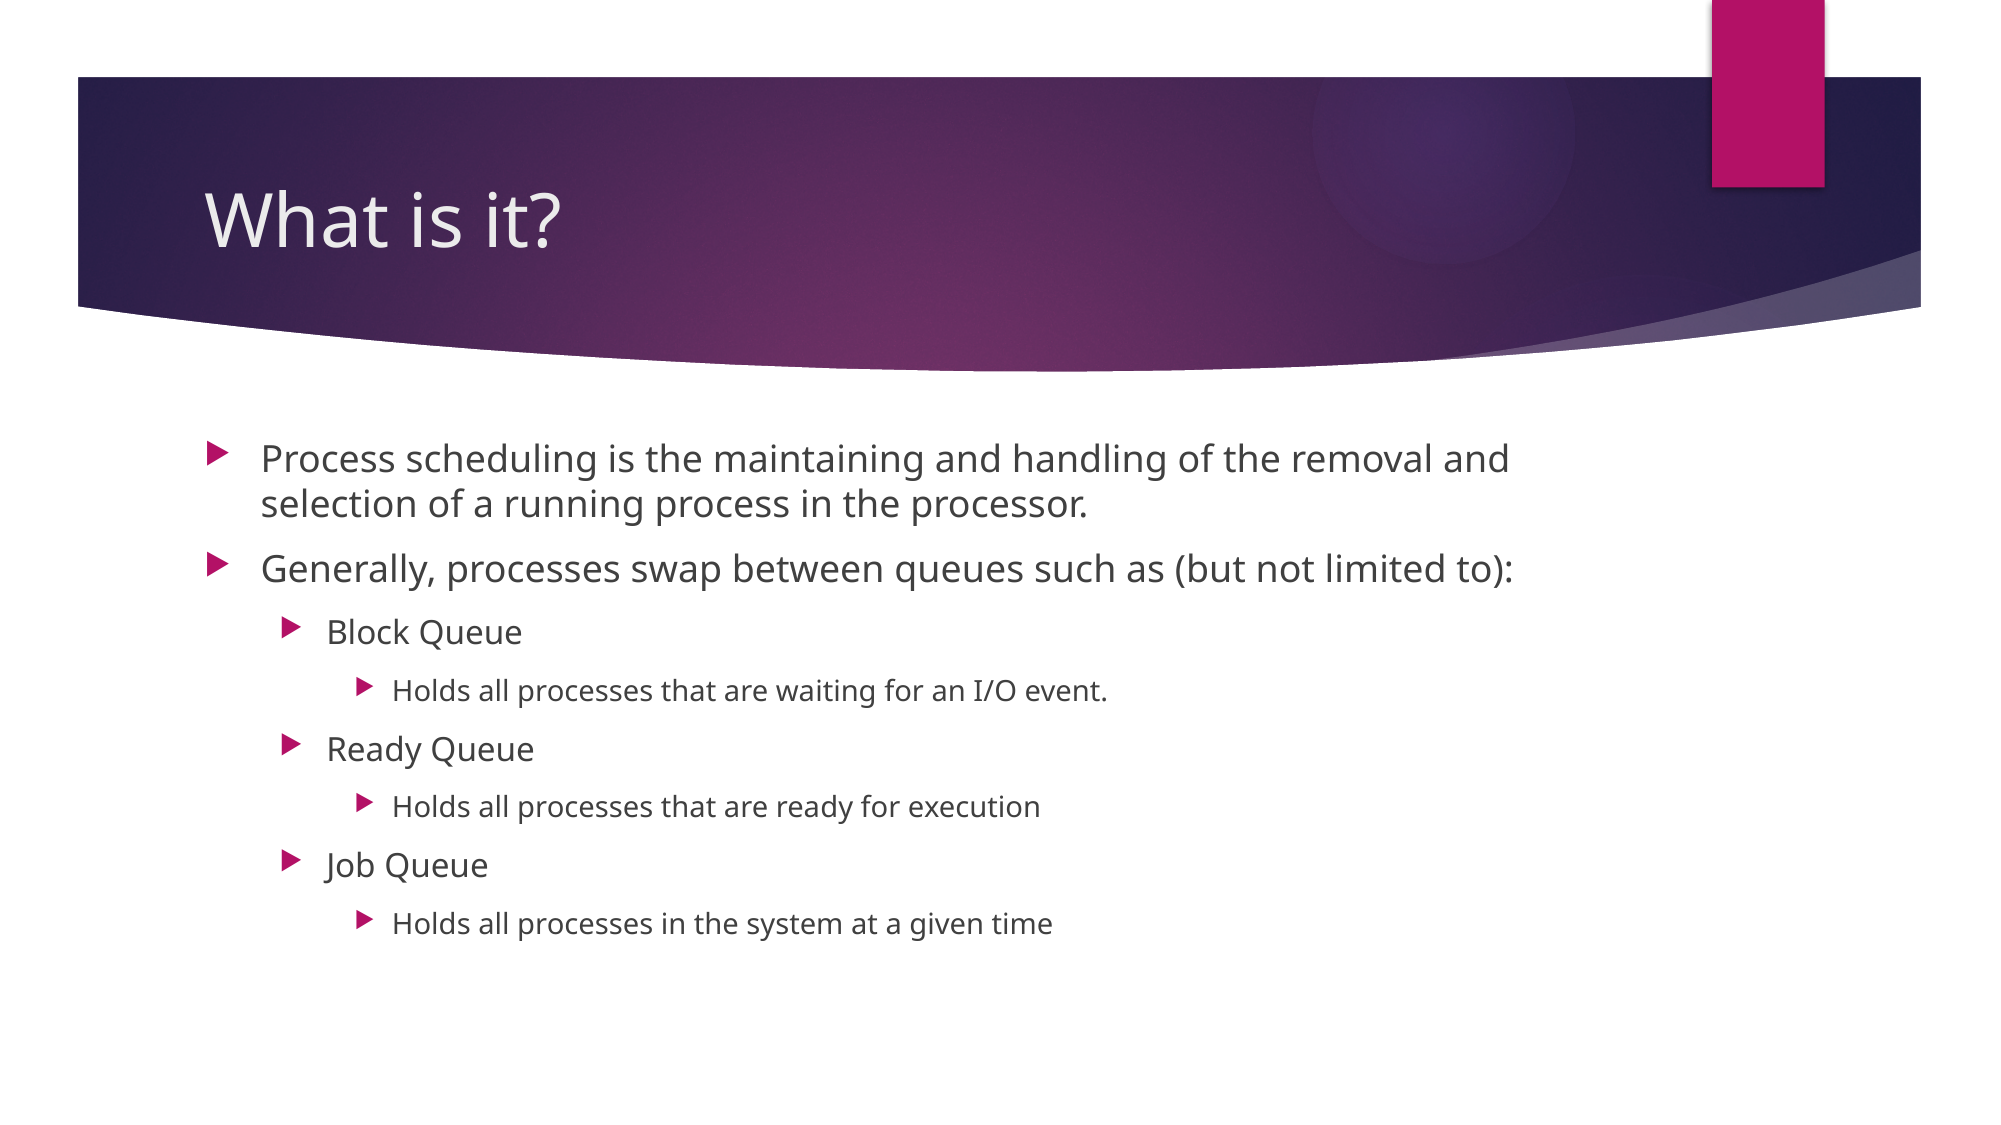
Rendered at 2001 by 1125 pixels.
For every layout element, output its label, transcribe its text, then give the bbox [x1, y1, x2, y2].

list Process scheduling is the maintaining and handling of the removal and selection of a running process in the processor. Generally, processes swap between queues such as (but not limited to): Block Queue Holds all processes that are waiting for an I/O event. Ready Queue Holds all processes that are ready for execution Job Queue Holds all processes in the system at a given time [189, 427, 1638, 988]
title What is it? [189, 159, 1627, 276]
